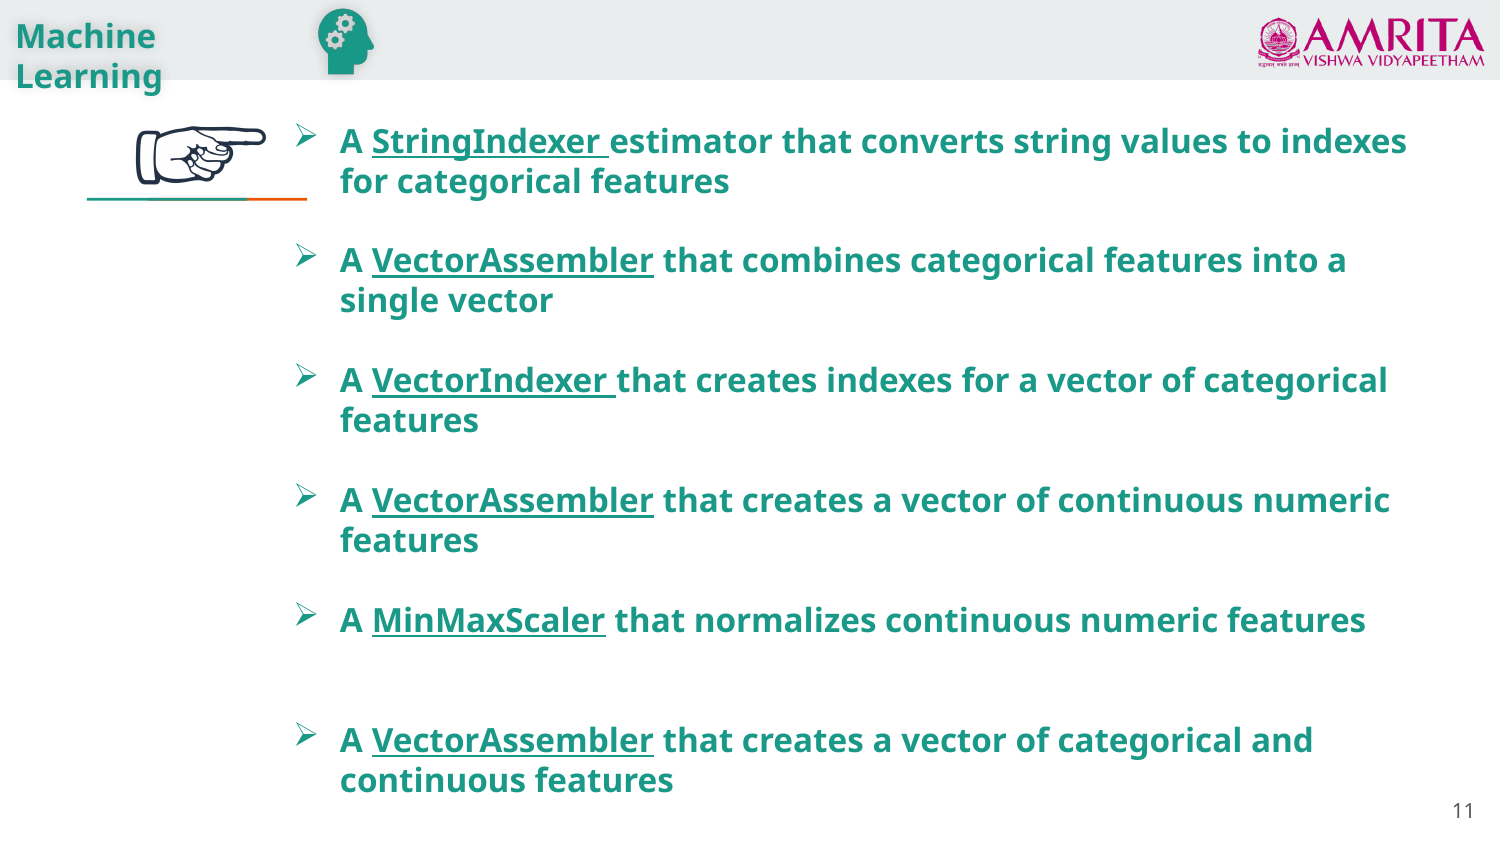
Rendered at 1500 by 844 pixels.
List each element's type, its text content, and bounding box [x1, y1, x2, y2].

title Machine Learning [0, 0, 304, 67]
picture [1255, 0, 1487, 87]
picture [306, 4, 385, 82]
picture [121, 106, 279, 203]
text_box A StringIndexer estimator that converts string values to indexes for categorical features A VectorAssembler that combines categorical features into a single vector A VectorIndexer that creates indexes for a vector of categorical features A VectorAssembler that creates a vector of continuous numeric features A MinMaxScaler that normalizes continuous numeric features A VectorAssembler that creates a vector of categorical and continuous features [278, 112, 1471, 806]
slide_number 11 [1400, 779, 1491, 844]
